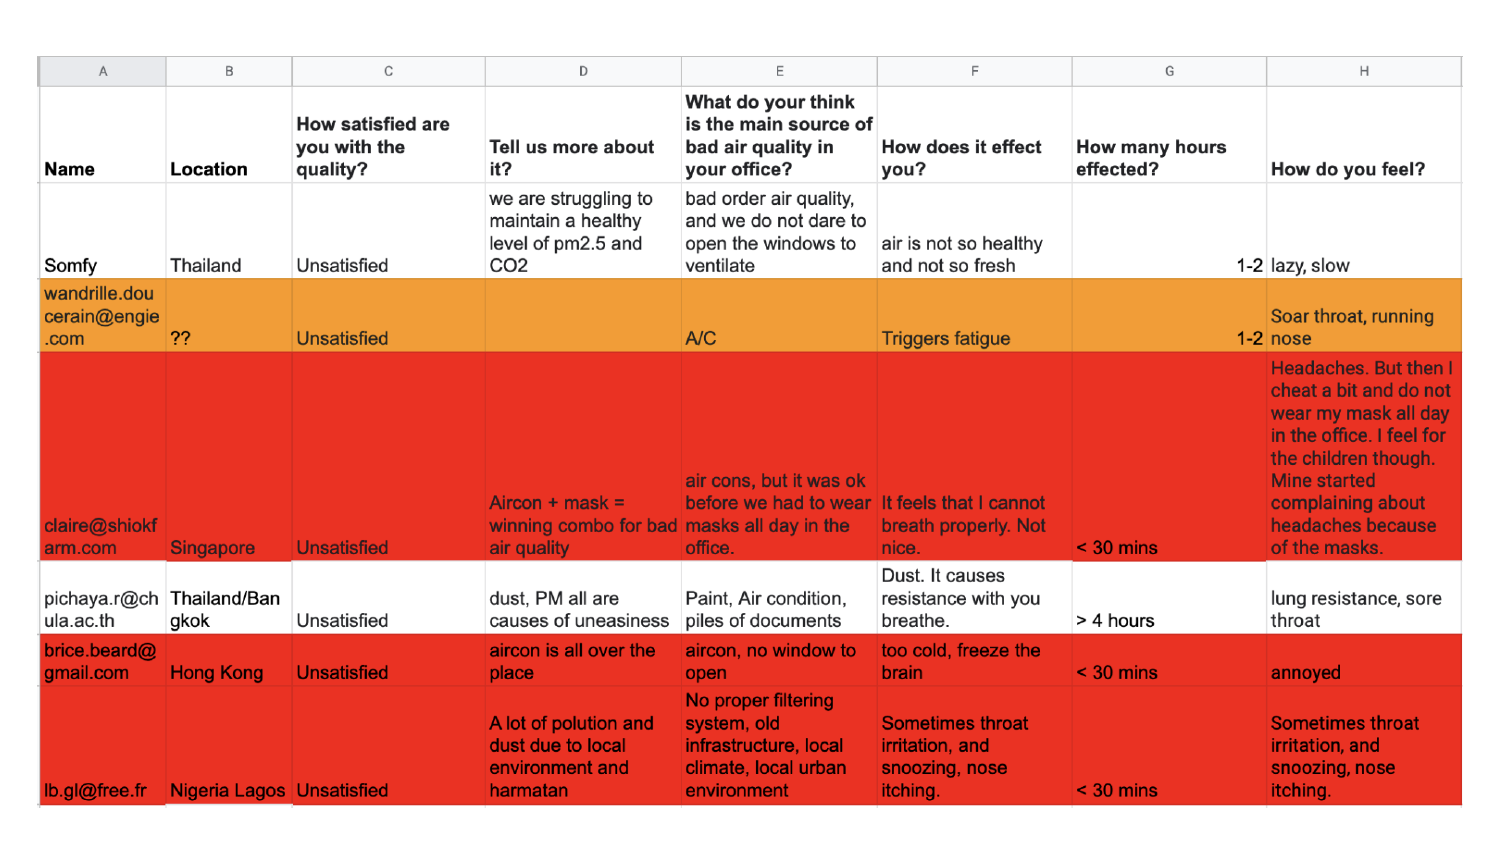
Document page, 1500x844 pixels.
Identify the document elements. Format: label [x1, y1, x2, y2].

picture [37, 56, 1463, 808]
